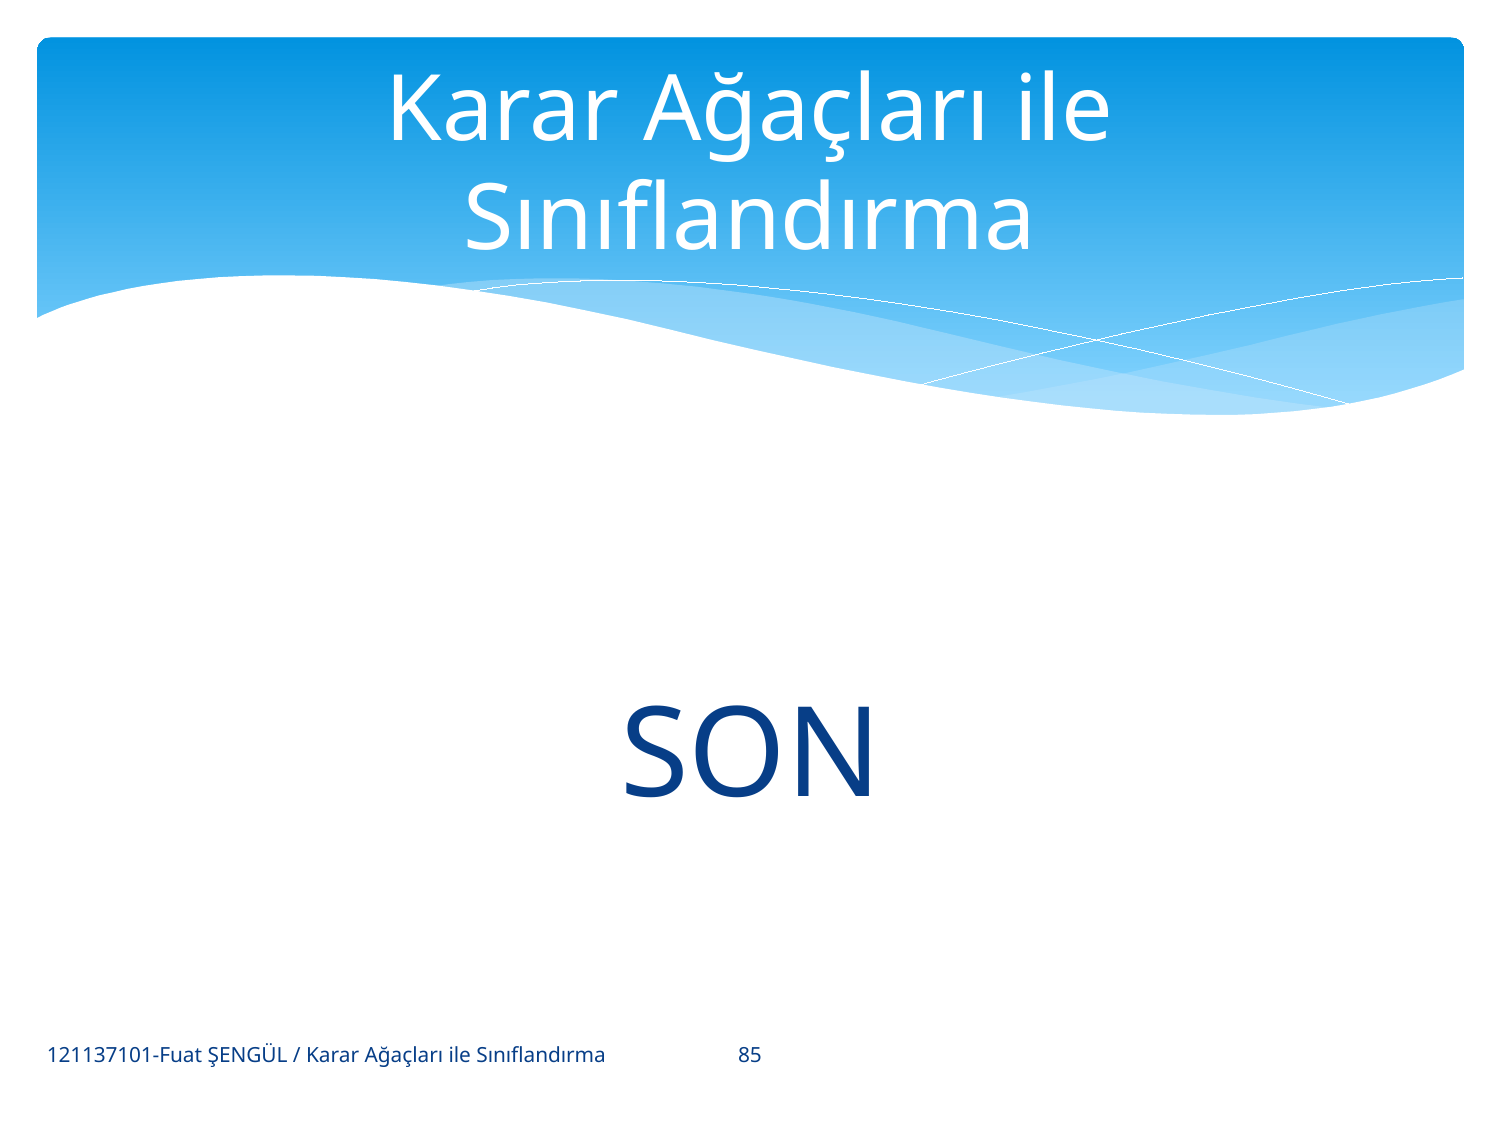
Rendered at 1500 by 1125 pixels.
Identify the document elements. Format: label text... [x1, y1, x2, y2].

footer 121137101-Fuat ŞENGÜL / Karar Ağaçları ile Sınıflandırma [31, 1025, 653, 1086]
slide_number 85 [654, 1025, 846, 1086]
title Karar Ağaçları ile Sınıflandırma [75, 55, 1425, 261]
list SON [143, 438, 1359, 1005]
